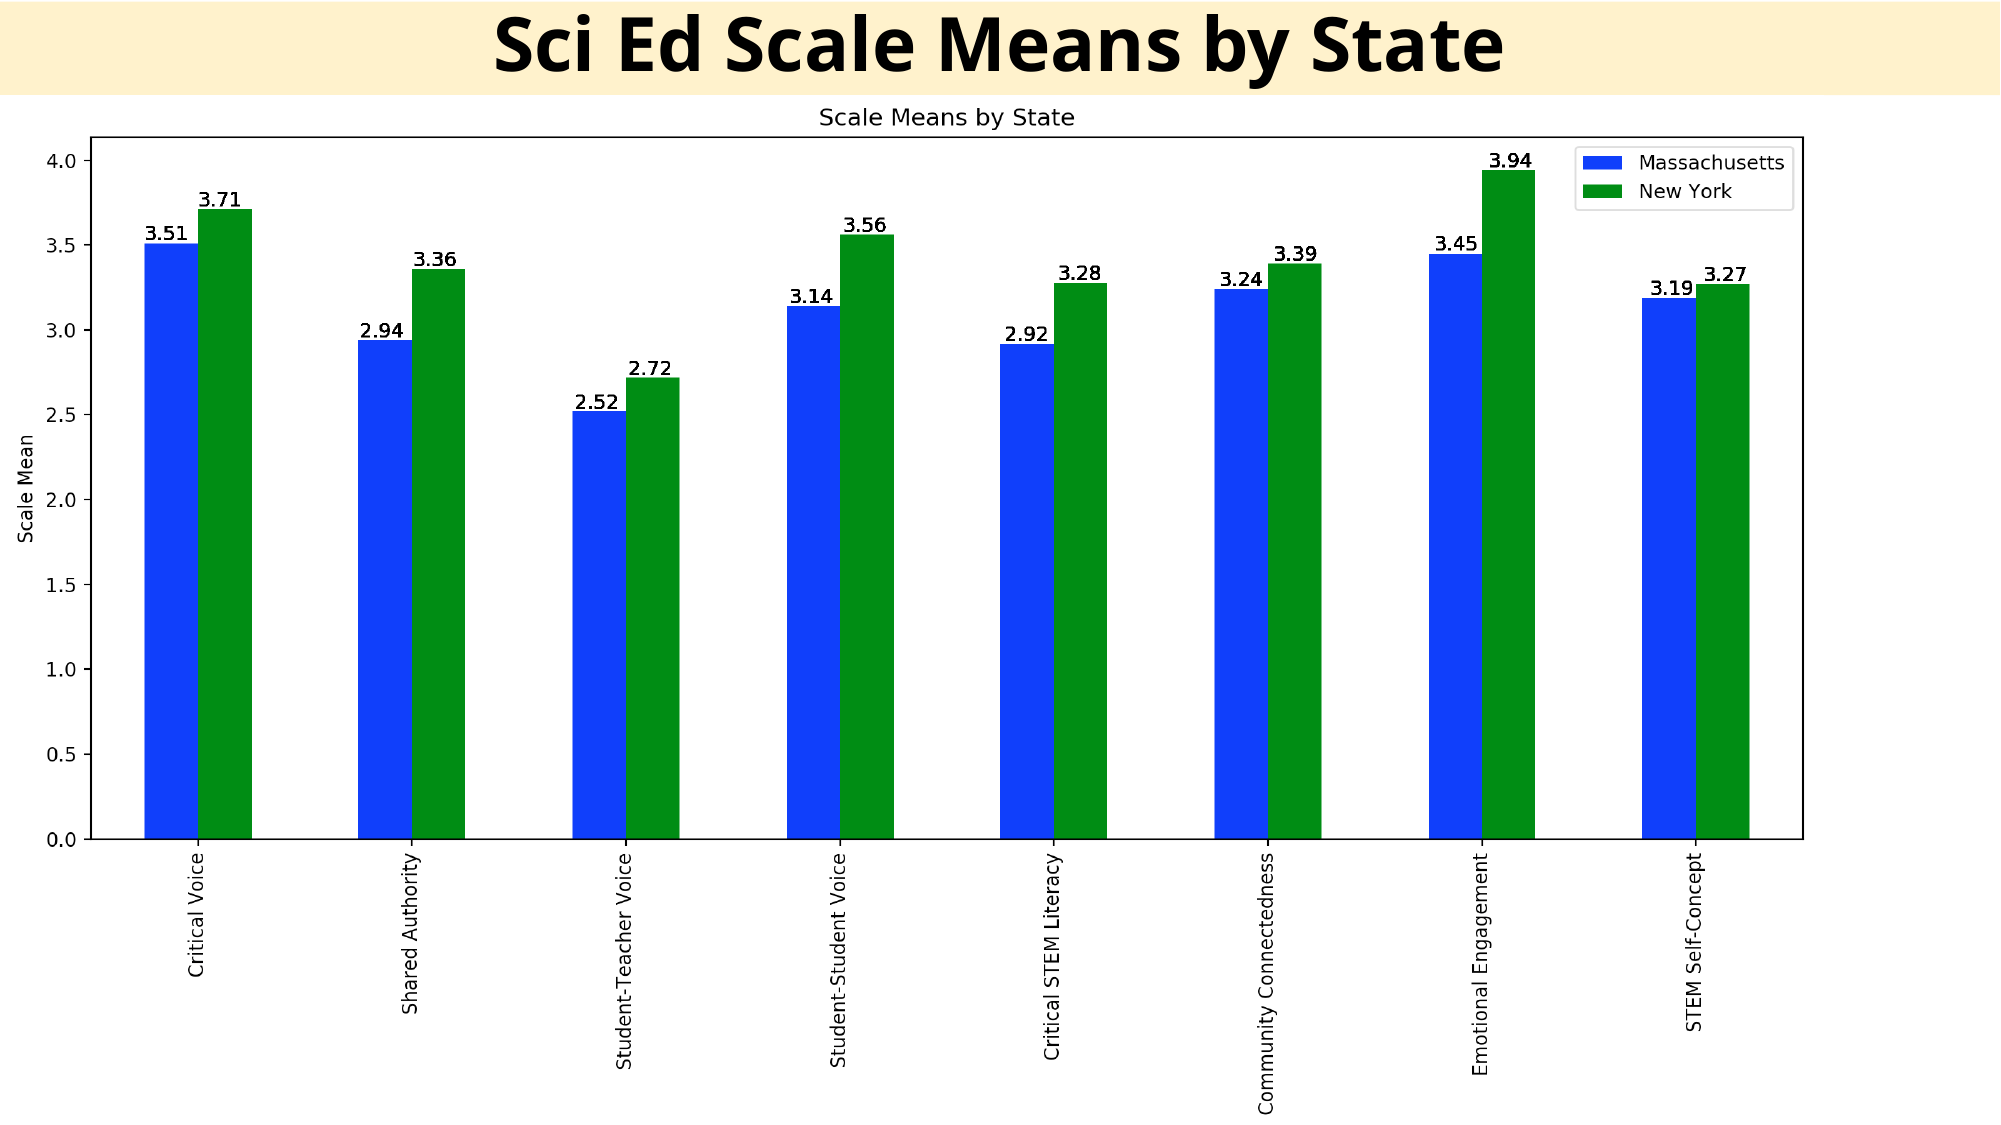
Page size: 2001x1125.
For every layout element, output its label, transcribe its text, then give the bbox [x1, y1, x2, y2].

picture [0, 95, 1824, 1125]
title Sci Ed Scale Means by State [0, 1, 2000, 96]
